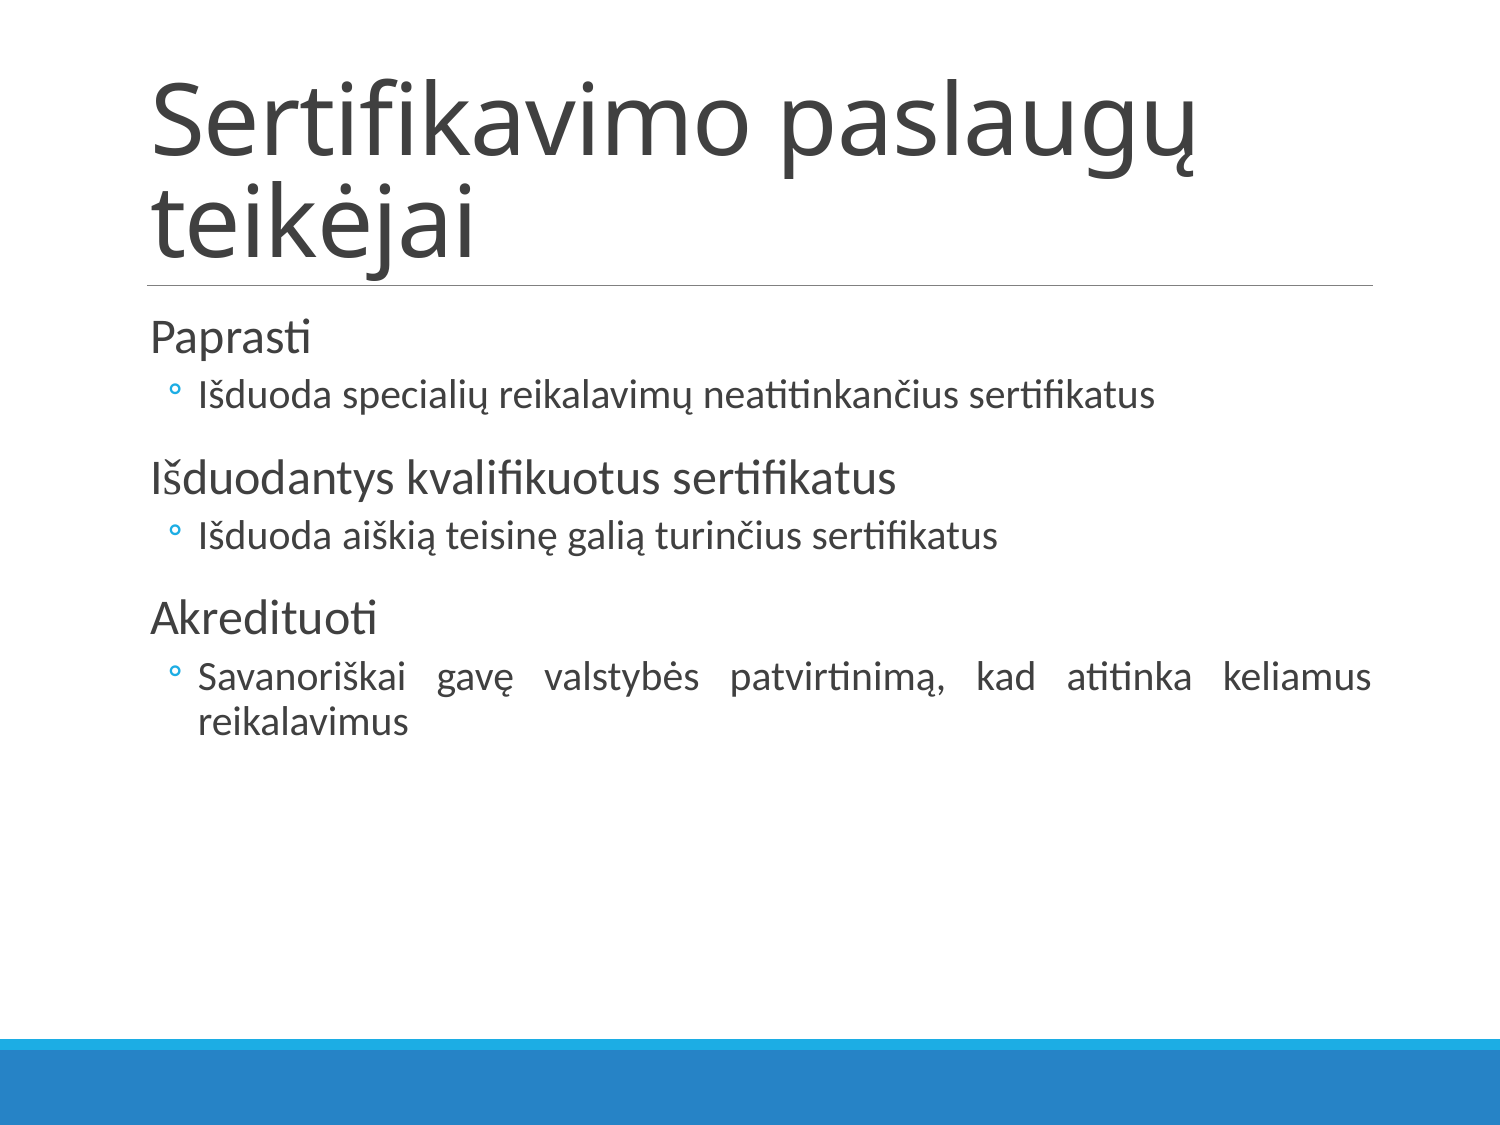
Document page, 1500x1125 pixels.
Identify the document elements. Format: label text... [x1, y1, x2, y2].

title Sertifikavimo paslaugų teikėjai [135, 47, 1373, 285]
list Paprasti Išduoda specialių reikalavimų neatitinkančius sertifikatus Išduodantys kvalifikuotus sertifikatus Išduoda aiškią teisinę galią turinčius sertifikatus Akredituoti Savanoriškai gavę valstybės patvirtinimą, kad atitinka keliamus reikalavimus [135, 302, 1373, 963]
